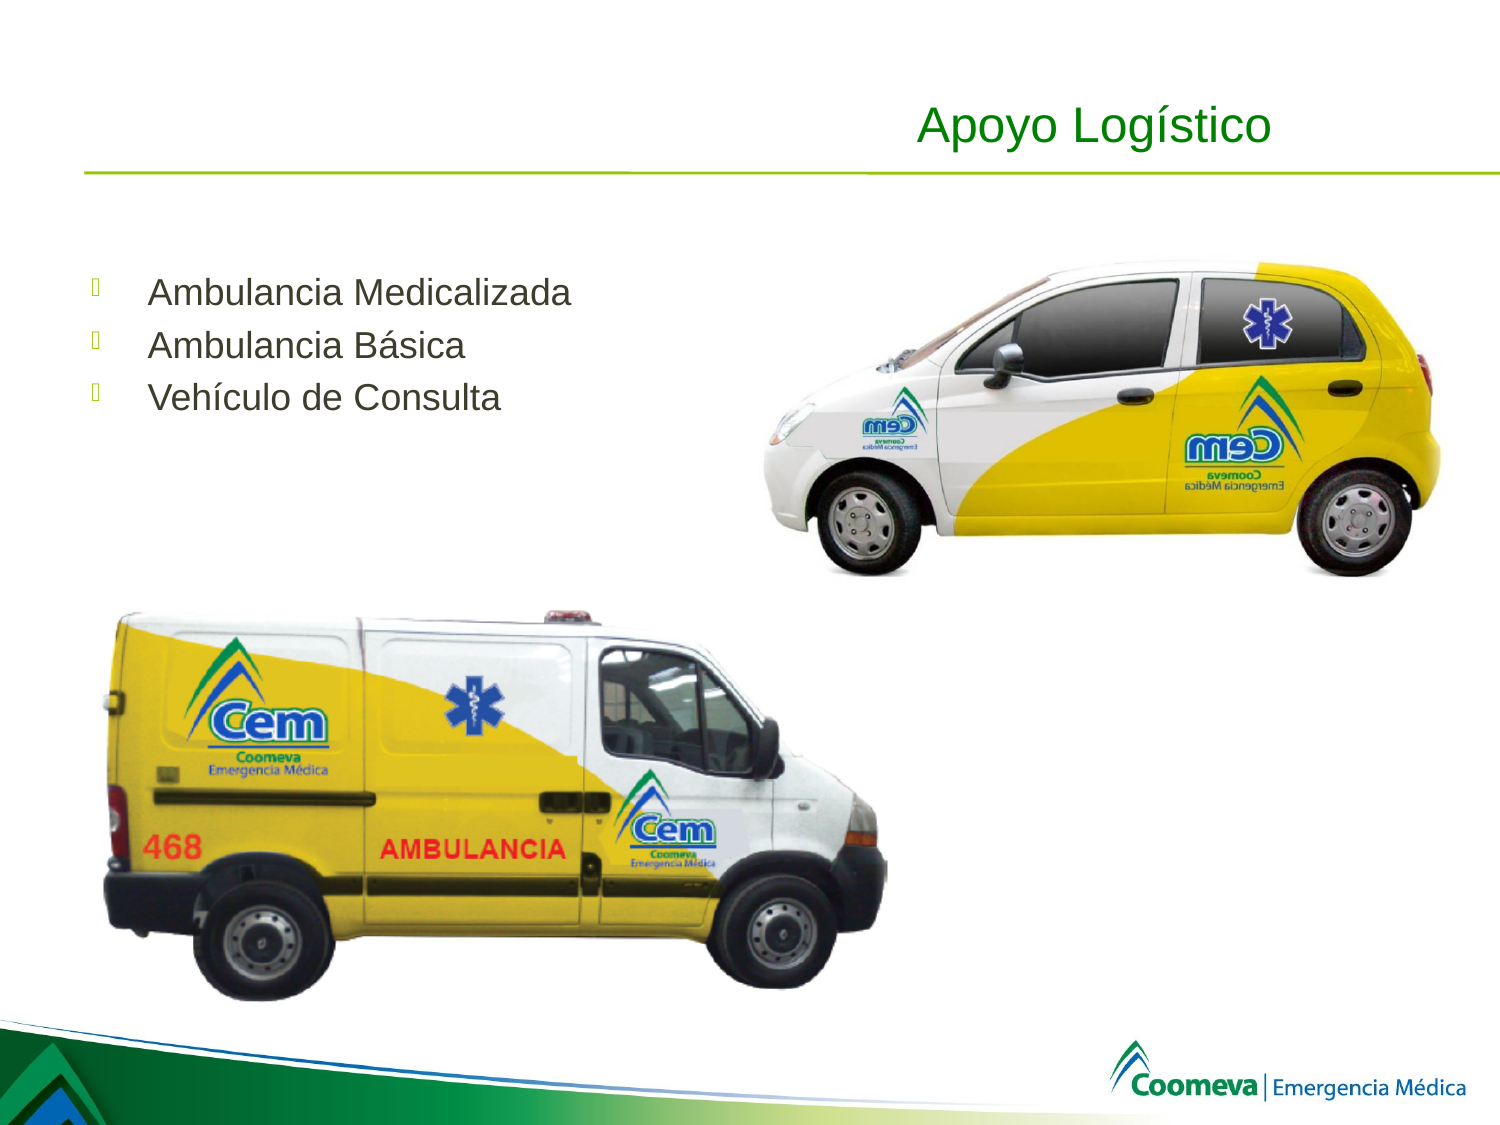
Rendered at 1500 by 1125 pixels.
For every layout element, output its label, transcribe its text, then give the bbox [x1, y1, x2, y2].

text_box Ambulancia Medicalizada Ambulancia Básica Vehículo de Consulta [76, 260, 727, 576]
picture [737, 240, 1455, 608]
text_box Apoyo Logístico [560, 4, 1500, 241]
picture [0, 964, 1500, 1125]
picture [76, 576, 910, 1029]
